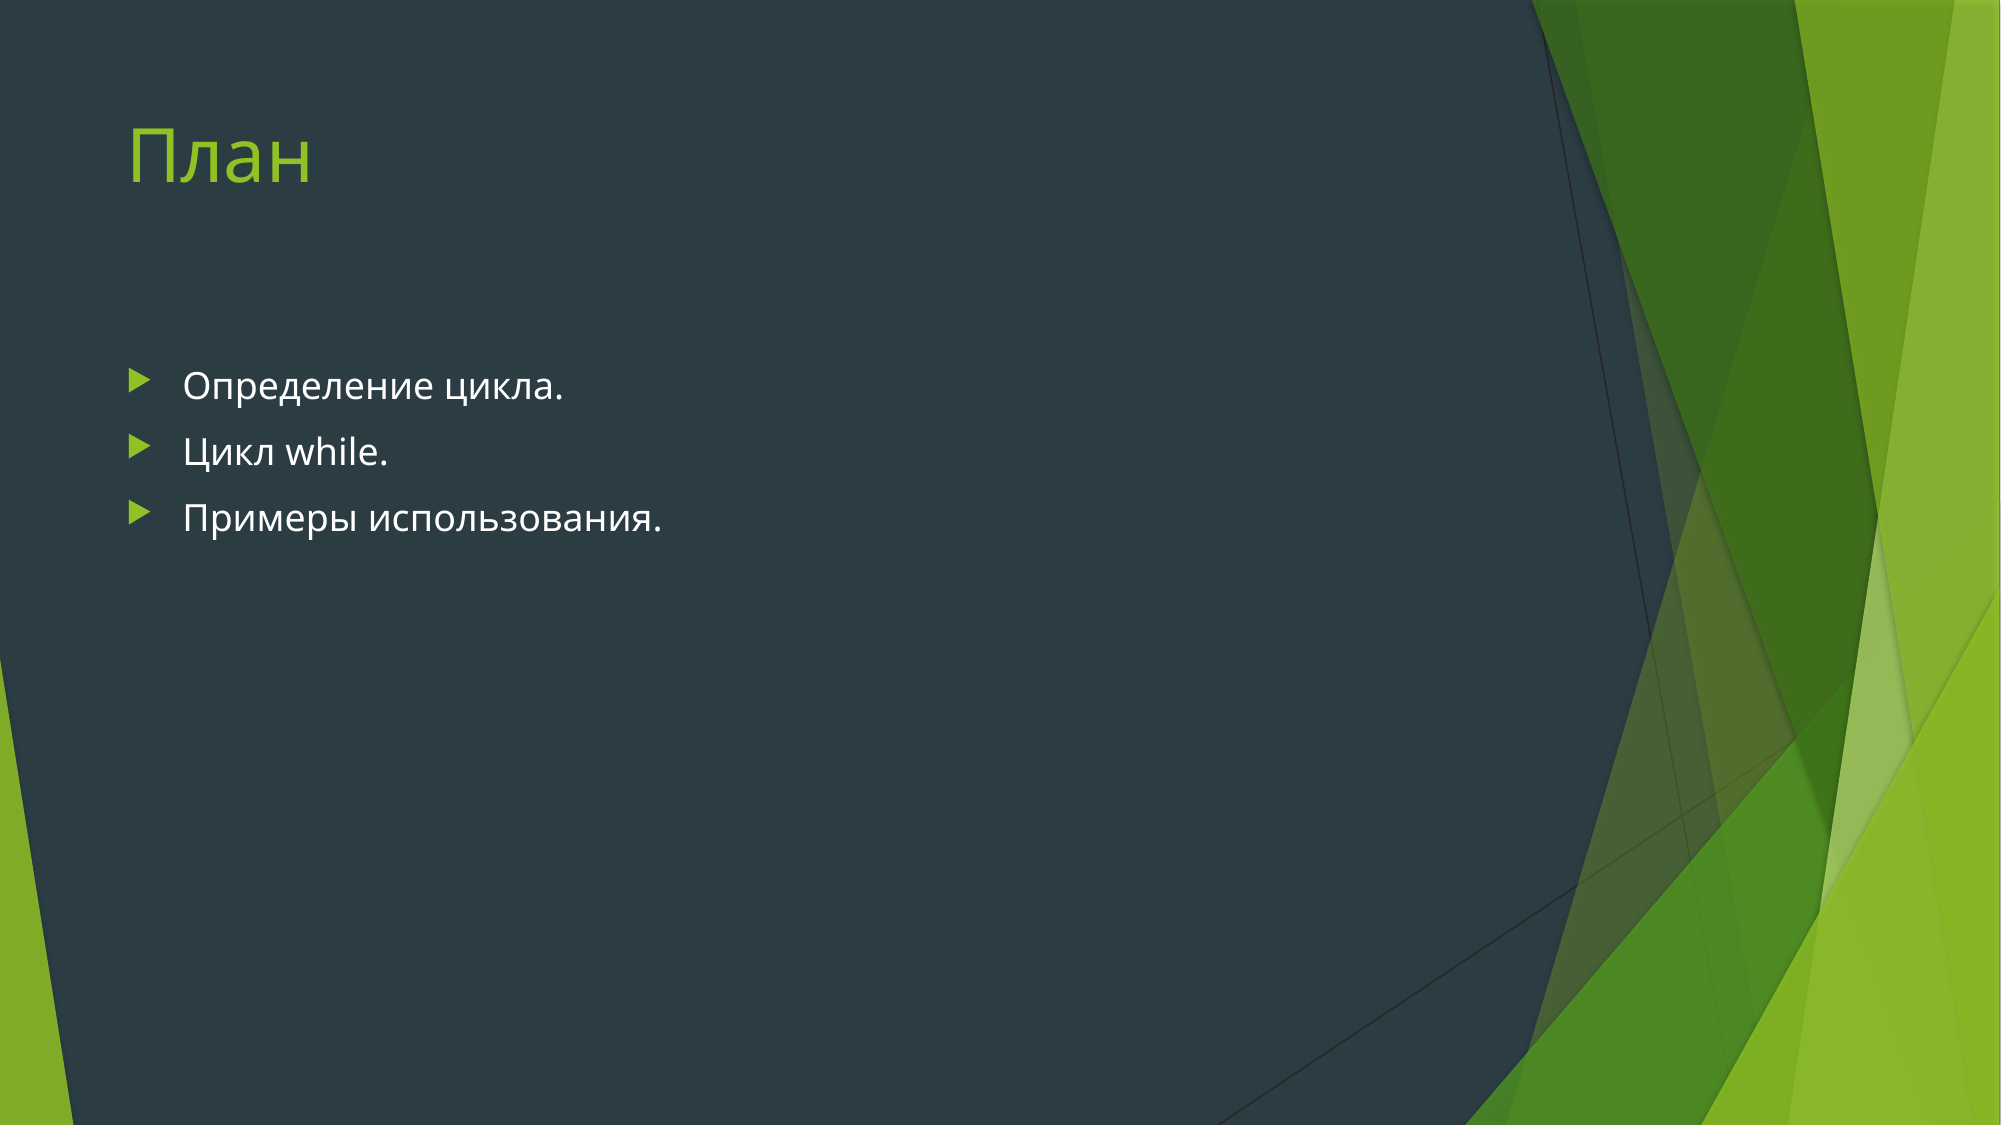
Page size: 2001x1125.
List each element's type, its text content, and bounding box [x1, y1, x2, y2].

list Определение цикла. Цикл while. Примеры использования. [111, 354, 1522, 992]
title План [111, 99, 1522, 317]
